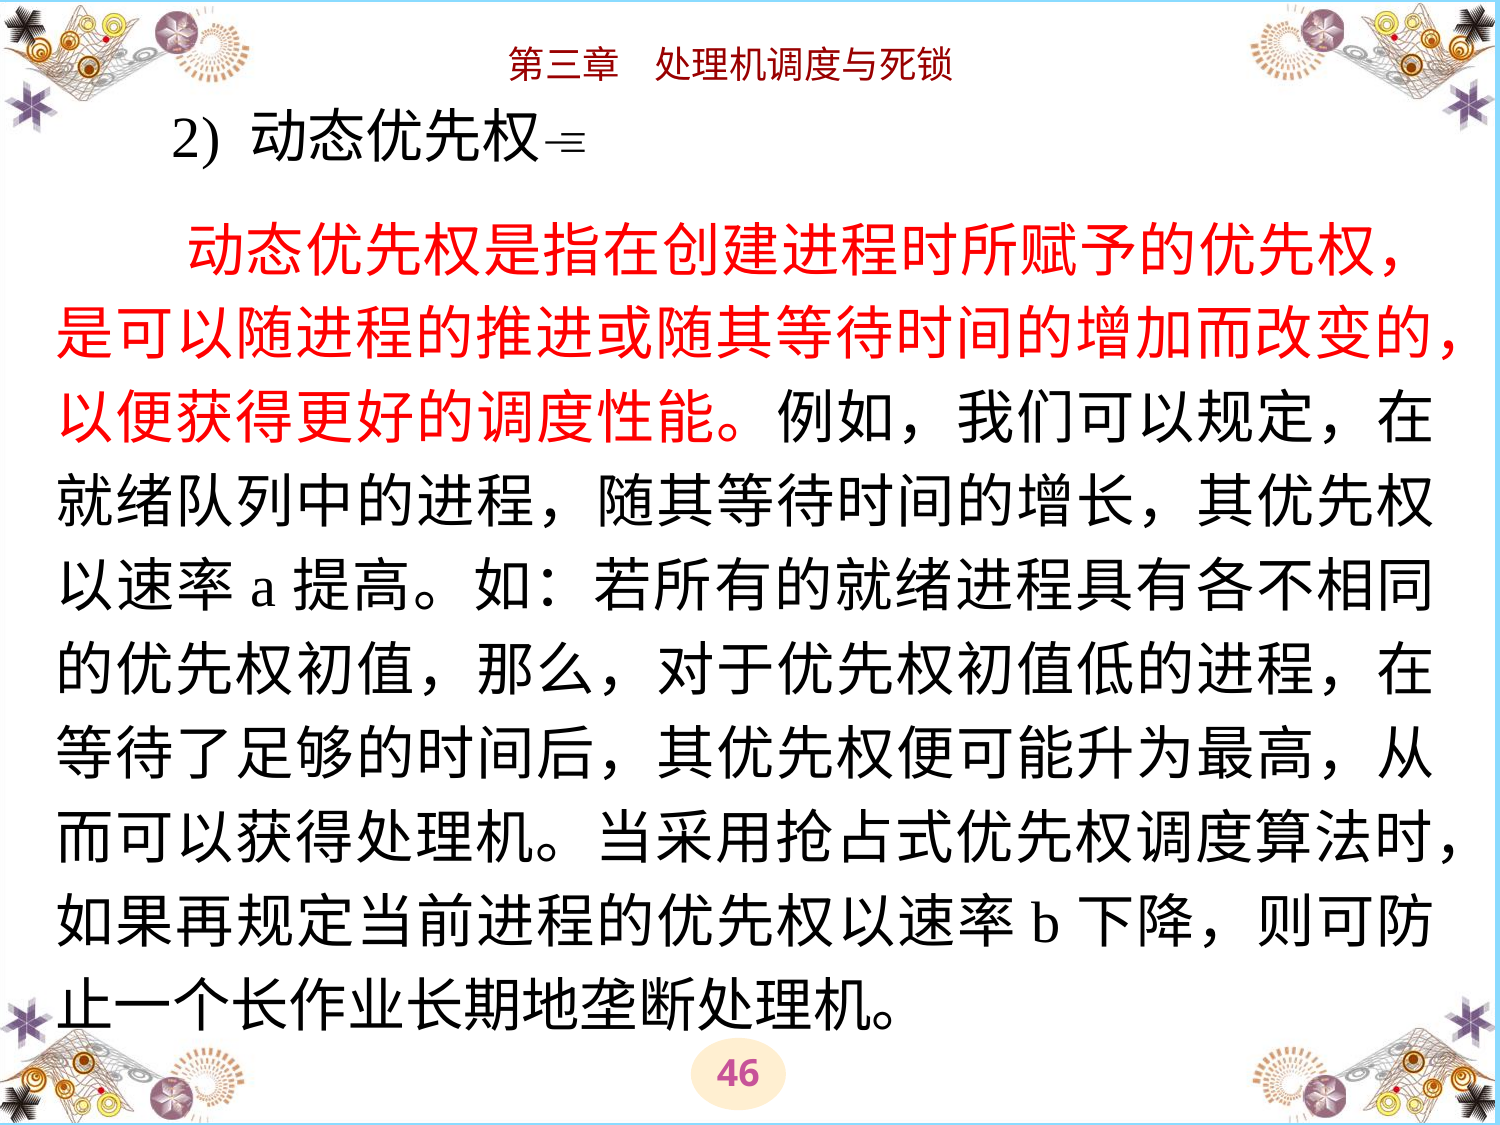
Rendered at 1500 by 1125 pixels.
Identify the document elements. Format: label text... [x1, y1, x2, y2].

text_box 2) 动态优先权 动态优先权是指在创建进程时所赋予的优先权，是可以随进程的推进或随其等待时间的增加而改变的，以便获得更好的调度性能。例如，我们可以规定，在就绪队列中的进程，随其等待时间的增长，其优先权以速率a提高。如：若所有的就绪进程具有各不相同的优先权初值，那么，对于优先权初值低的进程，在等待了足够的时间后，其优先权便可能升为最高，从而可以获得处理机。当采用抢占式优先权调度算法时，如果再规定当前进程的优先权以速率b下降，则可防止一个长作业长期地垄断处理机。 [41, 78, 1450, 1046]
picture [0, 2, 1495, 1123]
